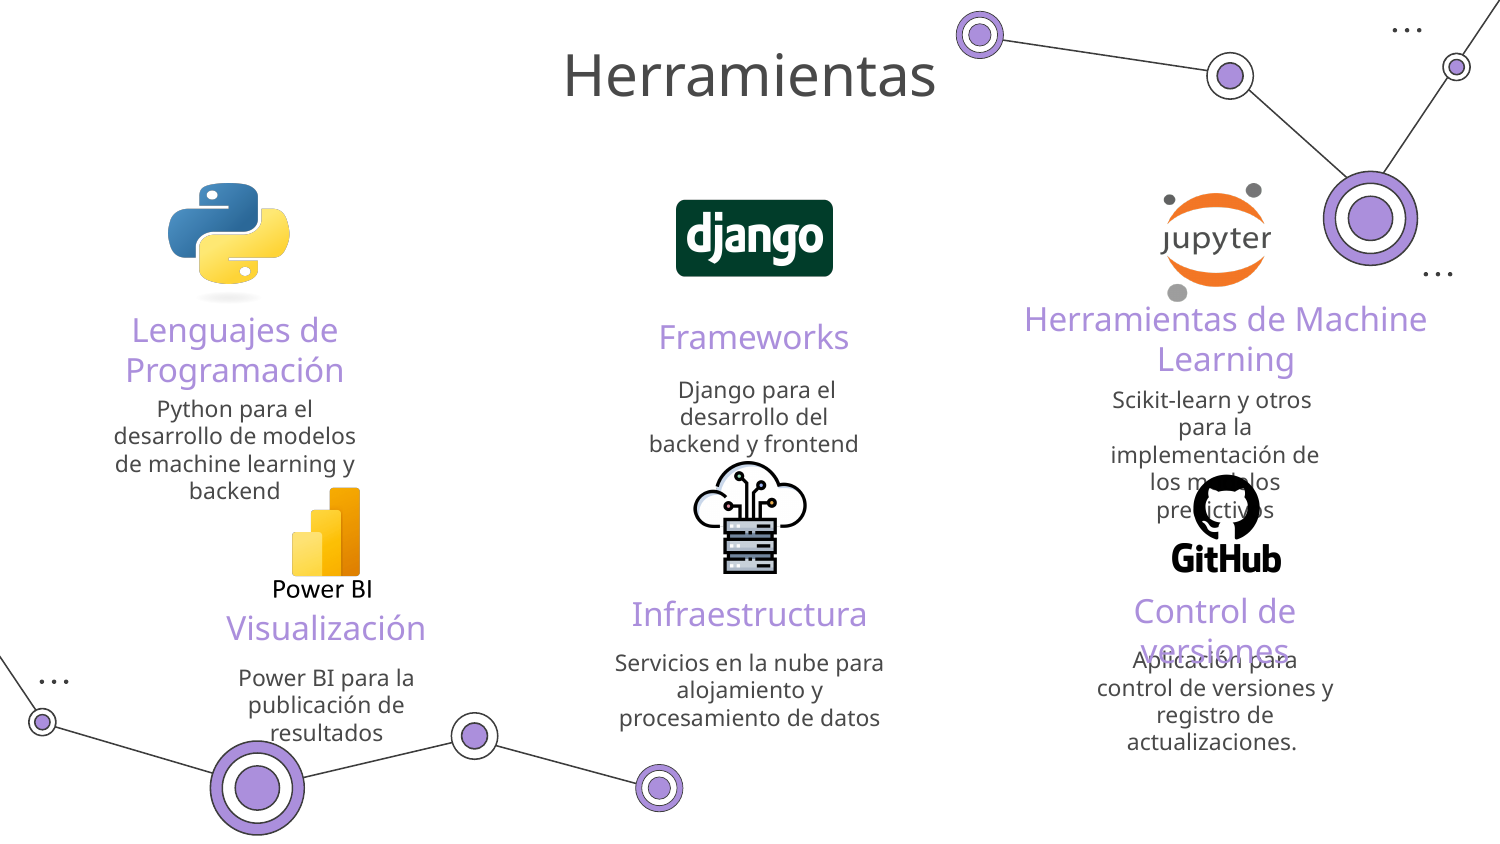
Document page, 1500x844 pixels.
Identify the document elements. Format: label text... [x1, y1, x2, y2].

subtitle Infraestructura [590, 577, 910, 633]
subtitle Lenguajes de Programación [90, 294, 380, 360]
subtitle Scikit-learn y otros para la implementación de los modelos predictivos [1089, 370, 1342, 451]
subtitle Aplicación para control de versiones y registro de actualizaciones. [1081, 656, 1349, 737]
subtitle Python para el desarrollo de modelos de machine learning y backend [90, 379, 380, 467]
picture [676, 182, 833, 296]
picture [1160, 182, 1271, 303]
subtitle Visualización [181, 592, 472, 648]
subtitle Frameworks [620, 301, 888, 381]
subtitle Control de versiones [1063, 575, 1367, 656]
subtitle Django para el desarrollo del backend y frontend [620, 381, 888, 467]
picture [221, 486, 427, 600]
picture [692, 460, 808, 574]
picture [167, 182, 302, 305]
subtitle Servicios en la nube para alojamiento y procesamiento de datos [590, 633, 910, 734]
subtitle Herramientas de Machine Learning [1001, 282, 1452, 363]
picture [1136, 473, 1316, 574]
subtitle Power BI para la publicación de resultados [181, 648, 472, 749]
title Herramientas [506, 23, 993, 118]
